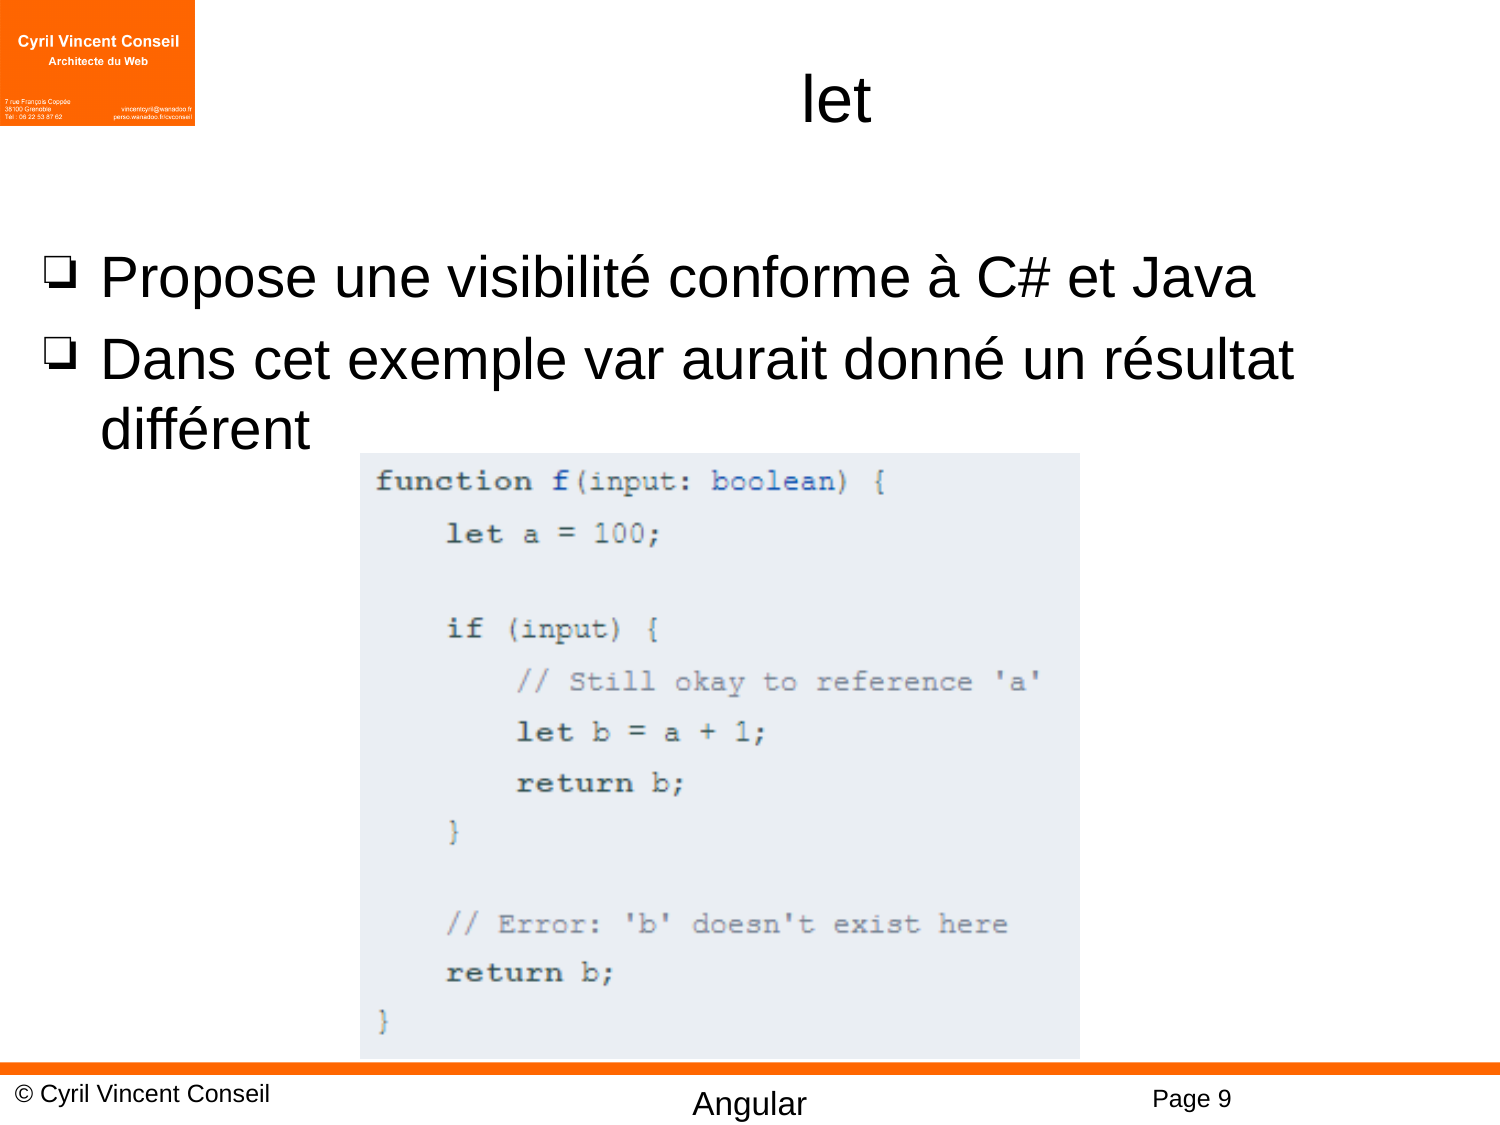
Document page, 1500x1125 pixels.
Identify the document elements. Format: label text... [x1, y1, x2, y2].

picture [0, 0, 195, 126]
picture [359, 453, 1080, 1059]
list Propose une visibilité conforme à C# et Java Dans cet exemple var aurait donné un résultat différent [29, 231, 1468, 1059]
title let [194, 2, 1480, 190]
